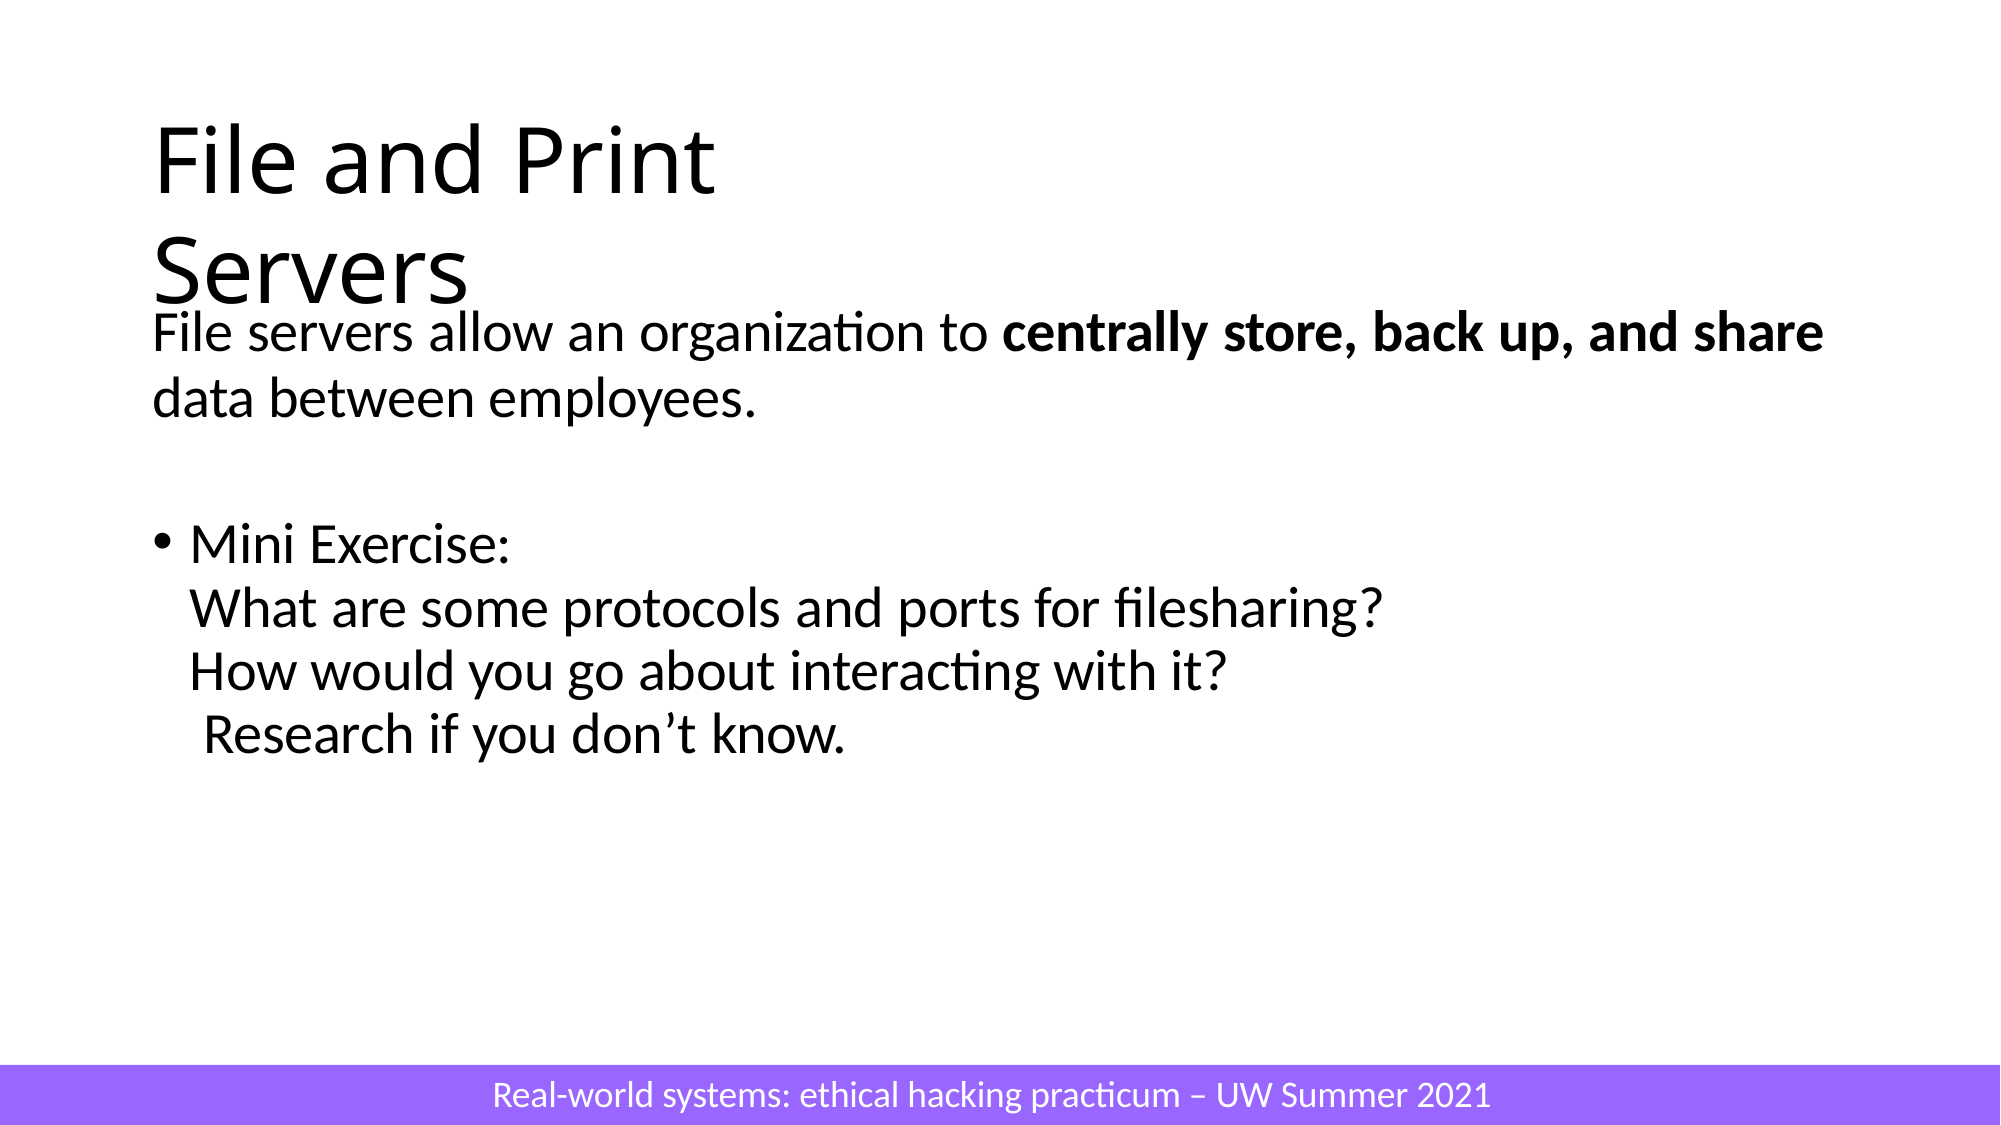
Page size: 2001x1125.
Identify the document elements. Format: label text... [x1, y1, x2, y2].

footer Real-world systems: ethical hacking practicum – UW Summer 2021 [490, 1077, 1510, 1125]
text_box File servers allow an organization to centrally store, back up, and share data between employees. Mini Exercise: What are some protocols and ports for filesharing? How would you go about interacting with it? Research if you don’t know. [150, 294, 1842, 765]
title File and Print Servers [150, 100, 928, 294]
